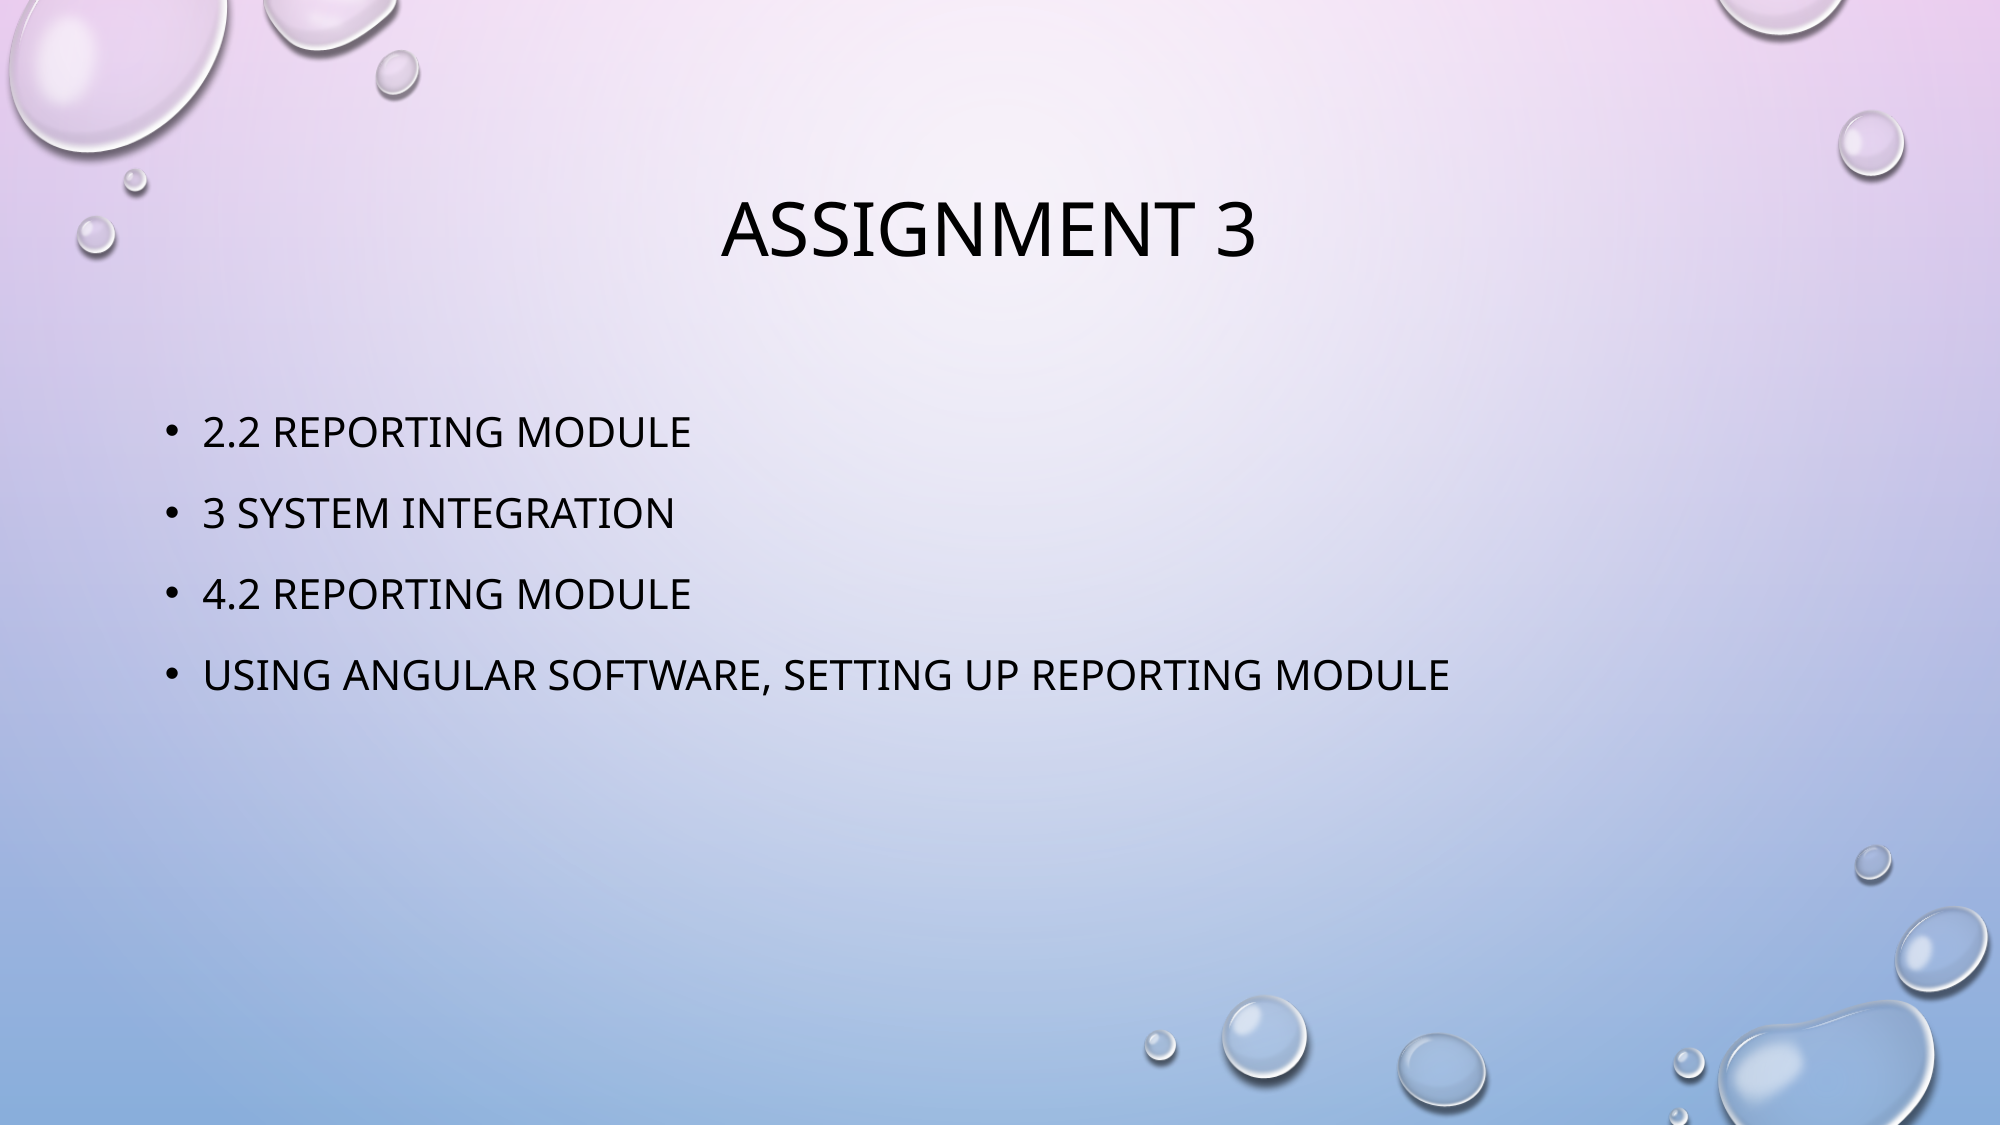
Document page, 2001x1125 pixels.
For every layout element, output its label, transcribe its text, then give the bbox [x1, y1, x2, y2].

title Assignment 3 [149, 101, 1851, 364]
picture [0, 0, 2000, 1125]
list 2.2 Reporting Module 3 System Integration 4.2 Reporting Module Using angular software, setting up reporting module [149, 388, 1850, 950]
